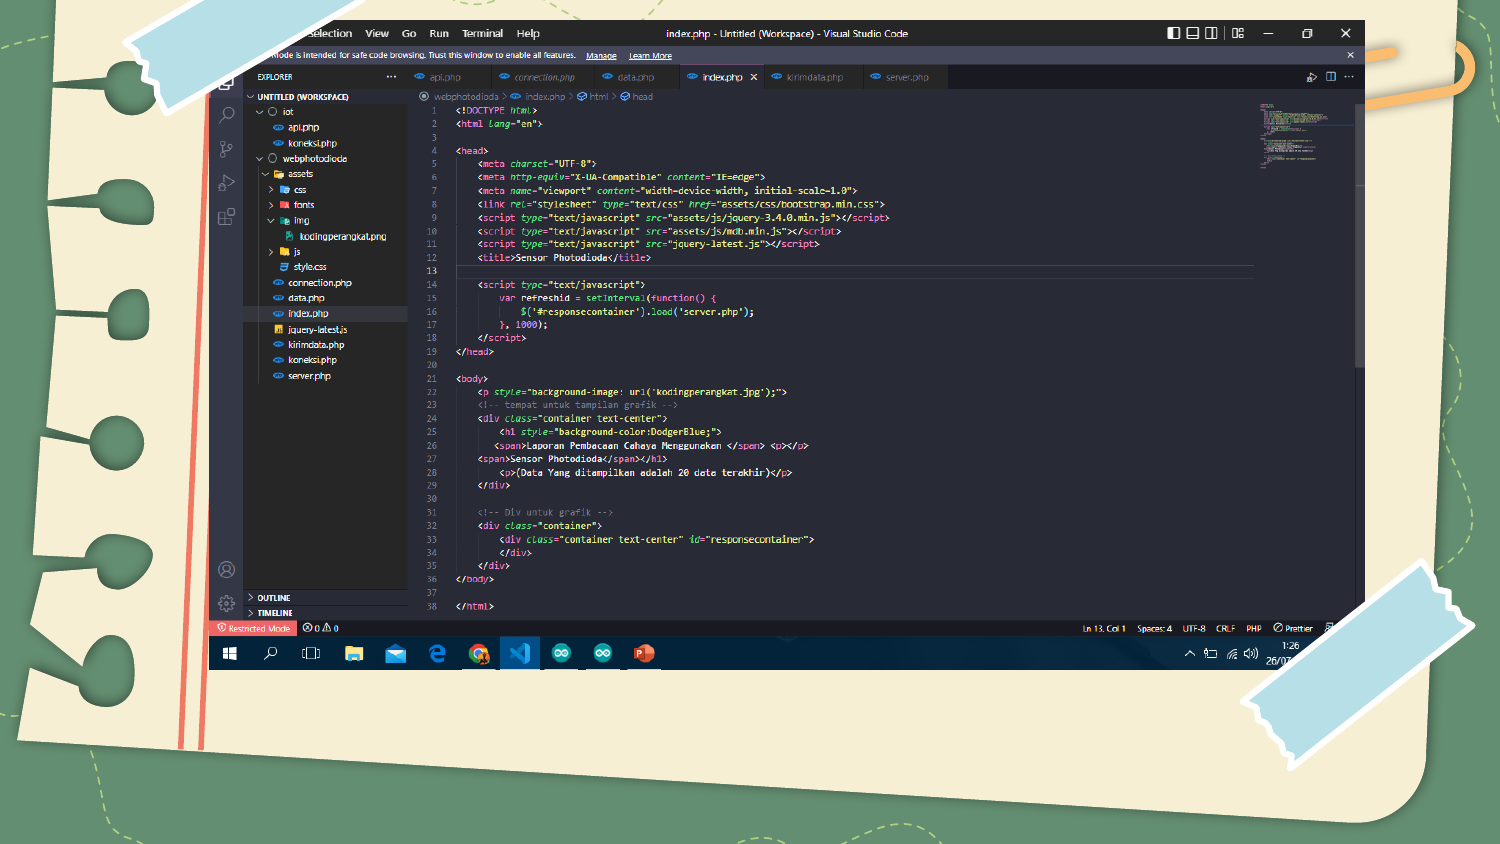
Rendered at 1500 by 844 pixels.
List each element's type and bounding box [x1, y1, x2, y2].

text_box [125, 0, 362, 114]
text_box [1242, 561, 1473, 769]
picture [208, 19, 1365, 670]
